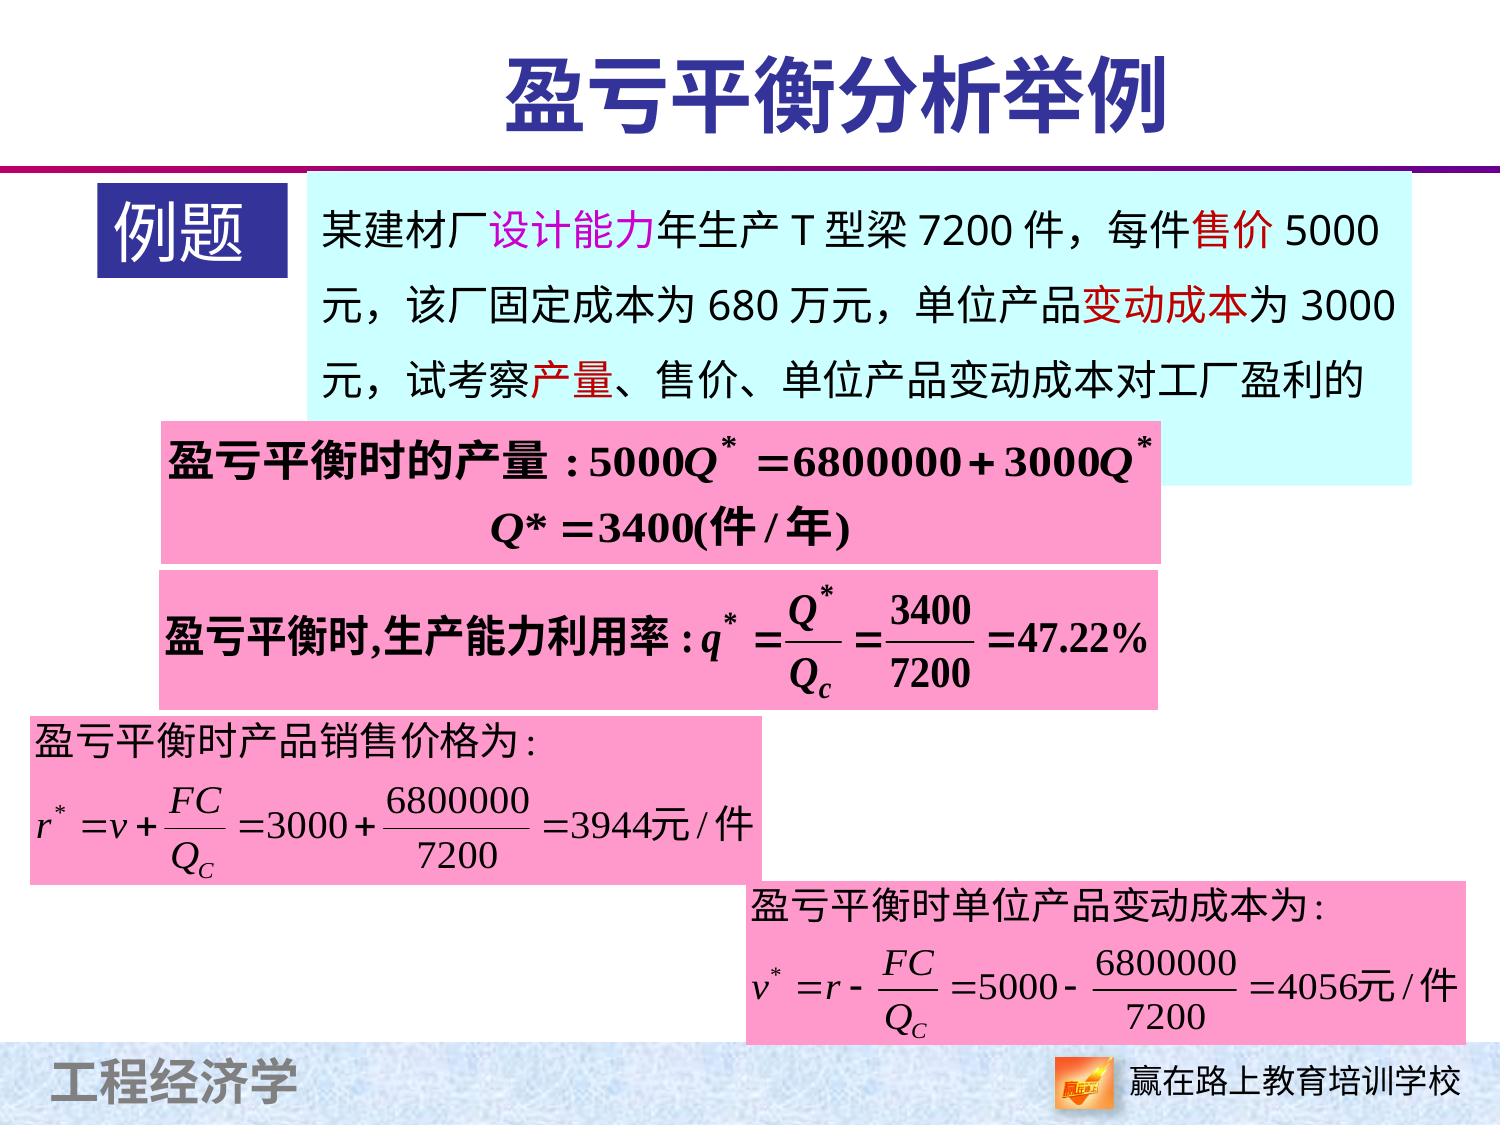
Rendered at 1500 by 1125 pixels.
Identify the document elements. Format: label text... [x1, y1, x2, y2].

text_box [158, 569, 1158, 711]
title 盈亏平衡分析举例 [300, 47, 1373, 140]
text_box 某建材厂设计能力年生产T型梁7200件，每件售价5000元，该厂固定成本为680万元，单位产品变动成本为3000元，试考察产量、售价、单位产品变动成本对工厂盈利的影响。 [307, 171, 1412, 486]
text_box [160, 420, 1161, 564]
text_box 例题 [97, 183, 288, 278]
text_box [29, 715, 763, 886]
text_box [745, 881, 1467, 1046]
picture [0, 1042, 1500, 1125]
